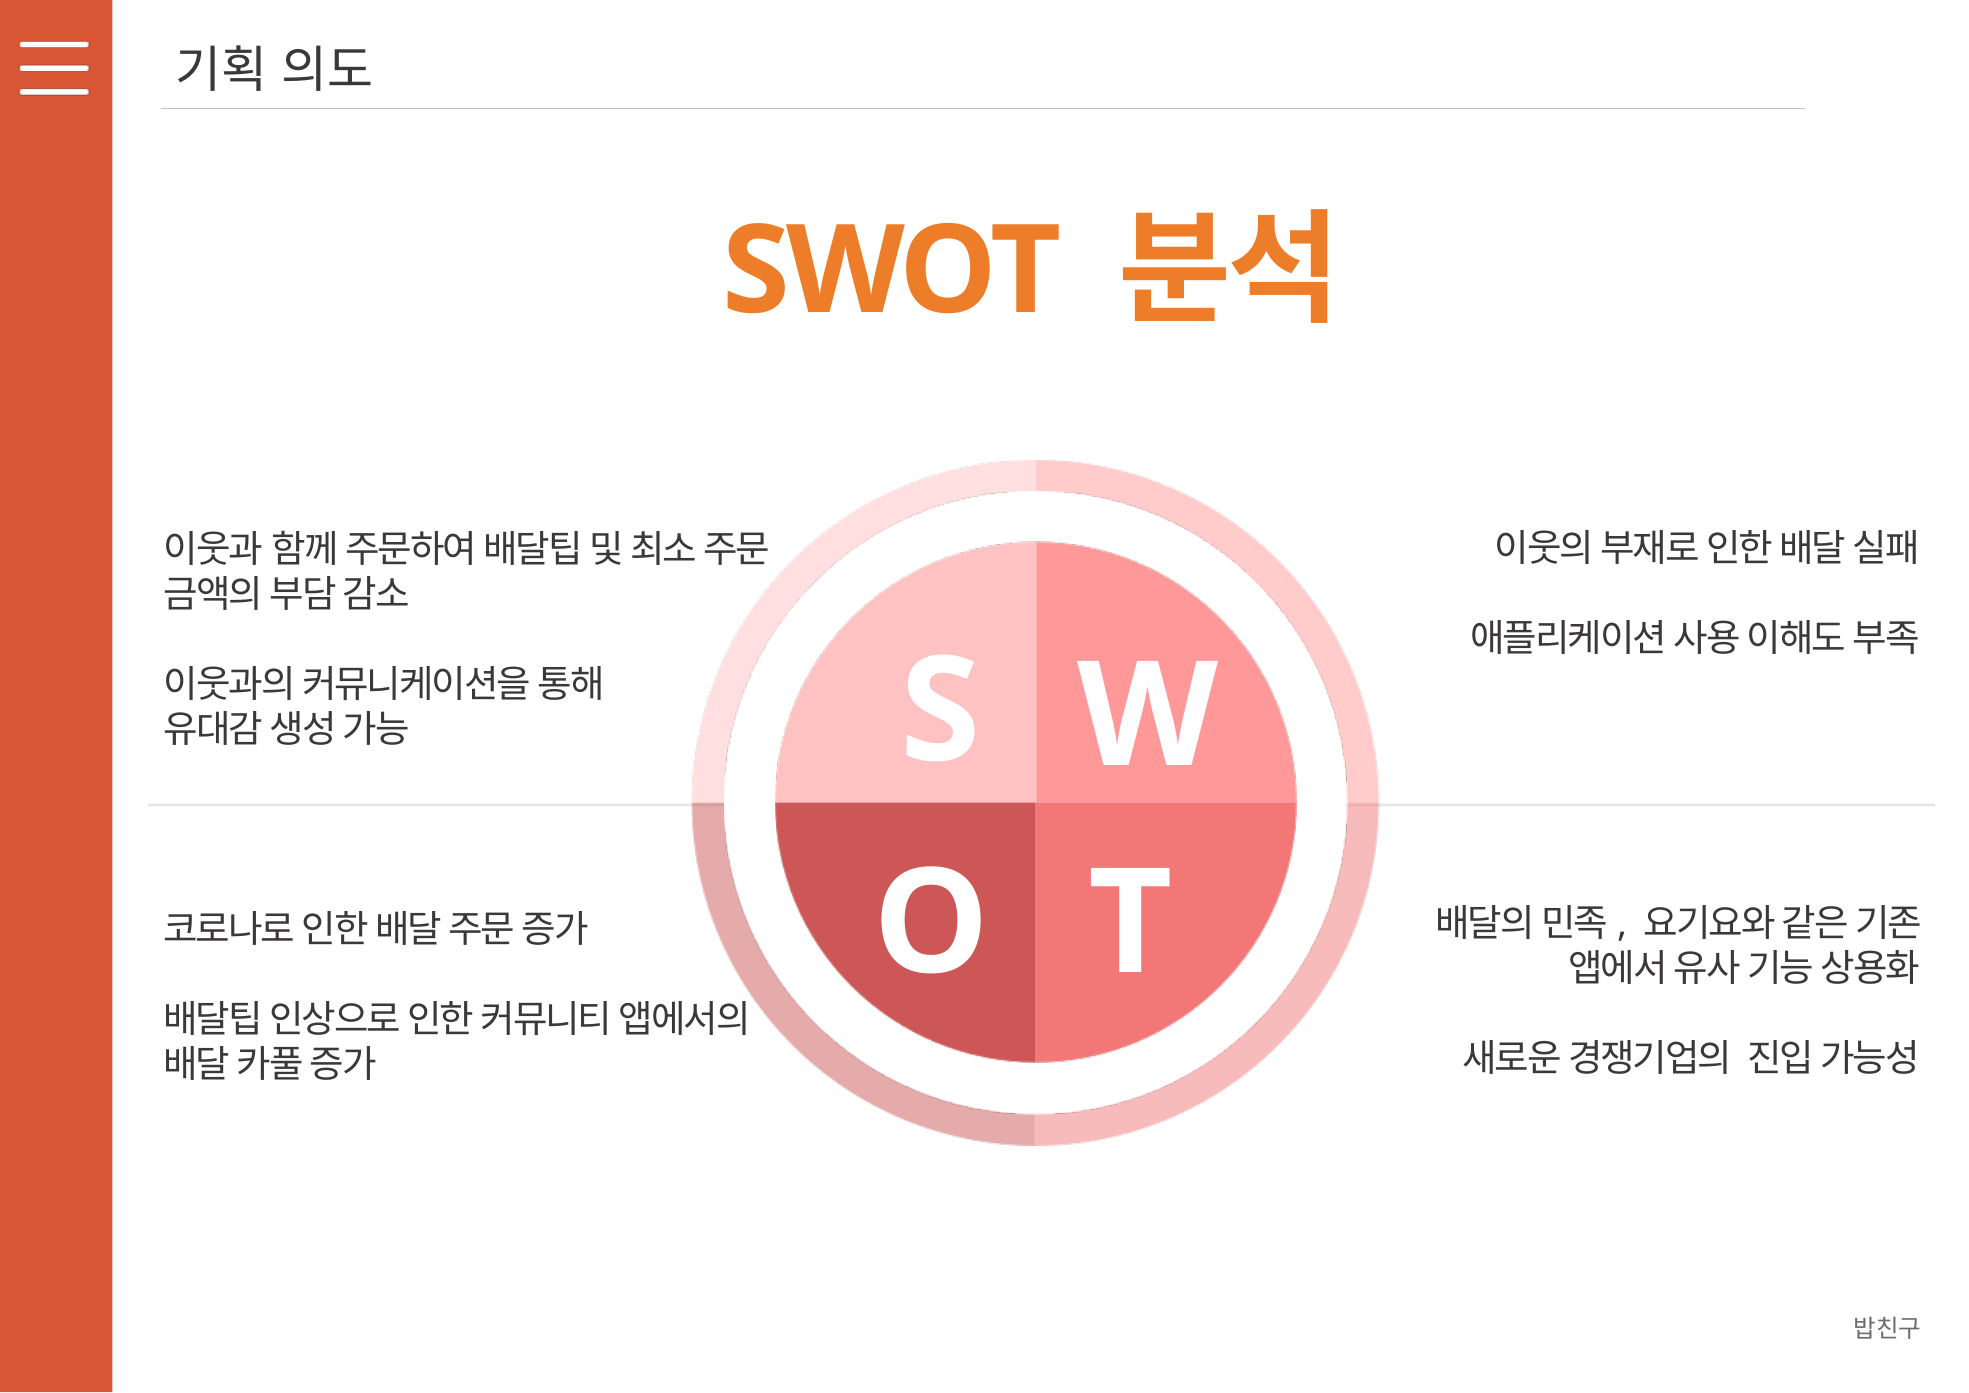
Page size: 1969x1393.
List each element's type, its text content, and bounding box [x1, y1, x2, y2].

picture [15, 29, 94, 108]
footer 밥친구 [1271, 1290, 1937, 1365]
text_box SWOT 분석 [707, 182, 1364, 345]
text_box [148, 460, 1935, 1146]
text_box 기획 의도 [160, 29, 1617, 105]
